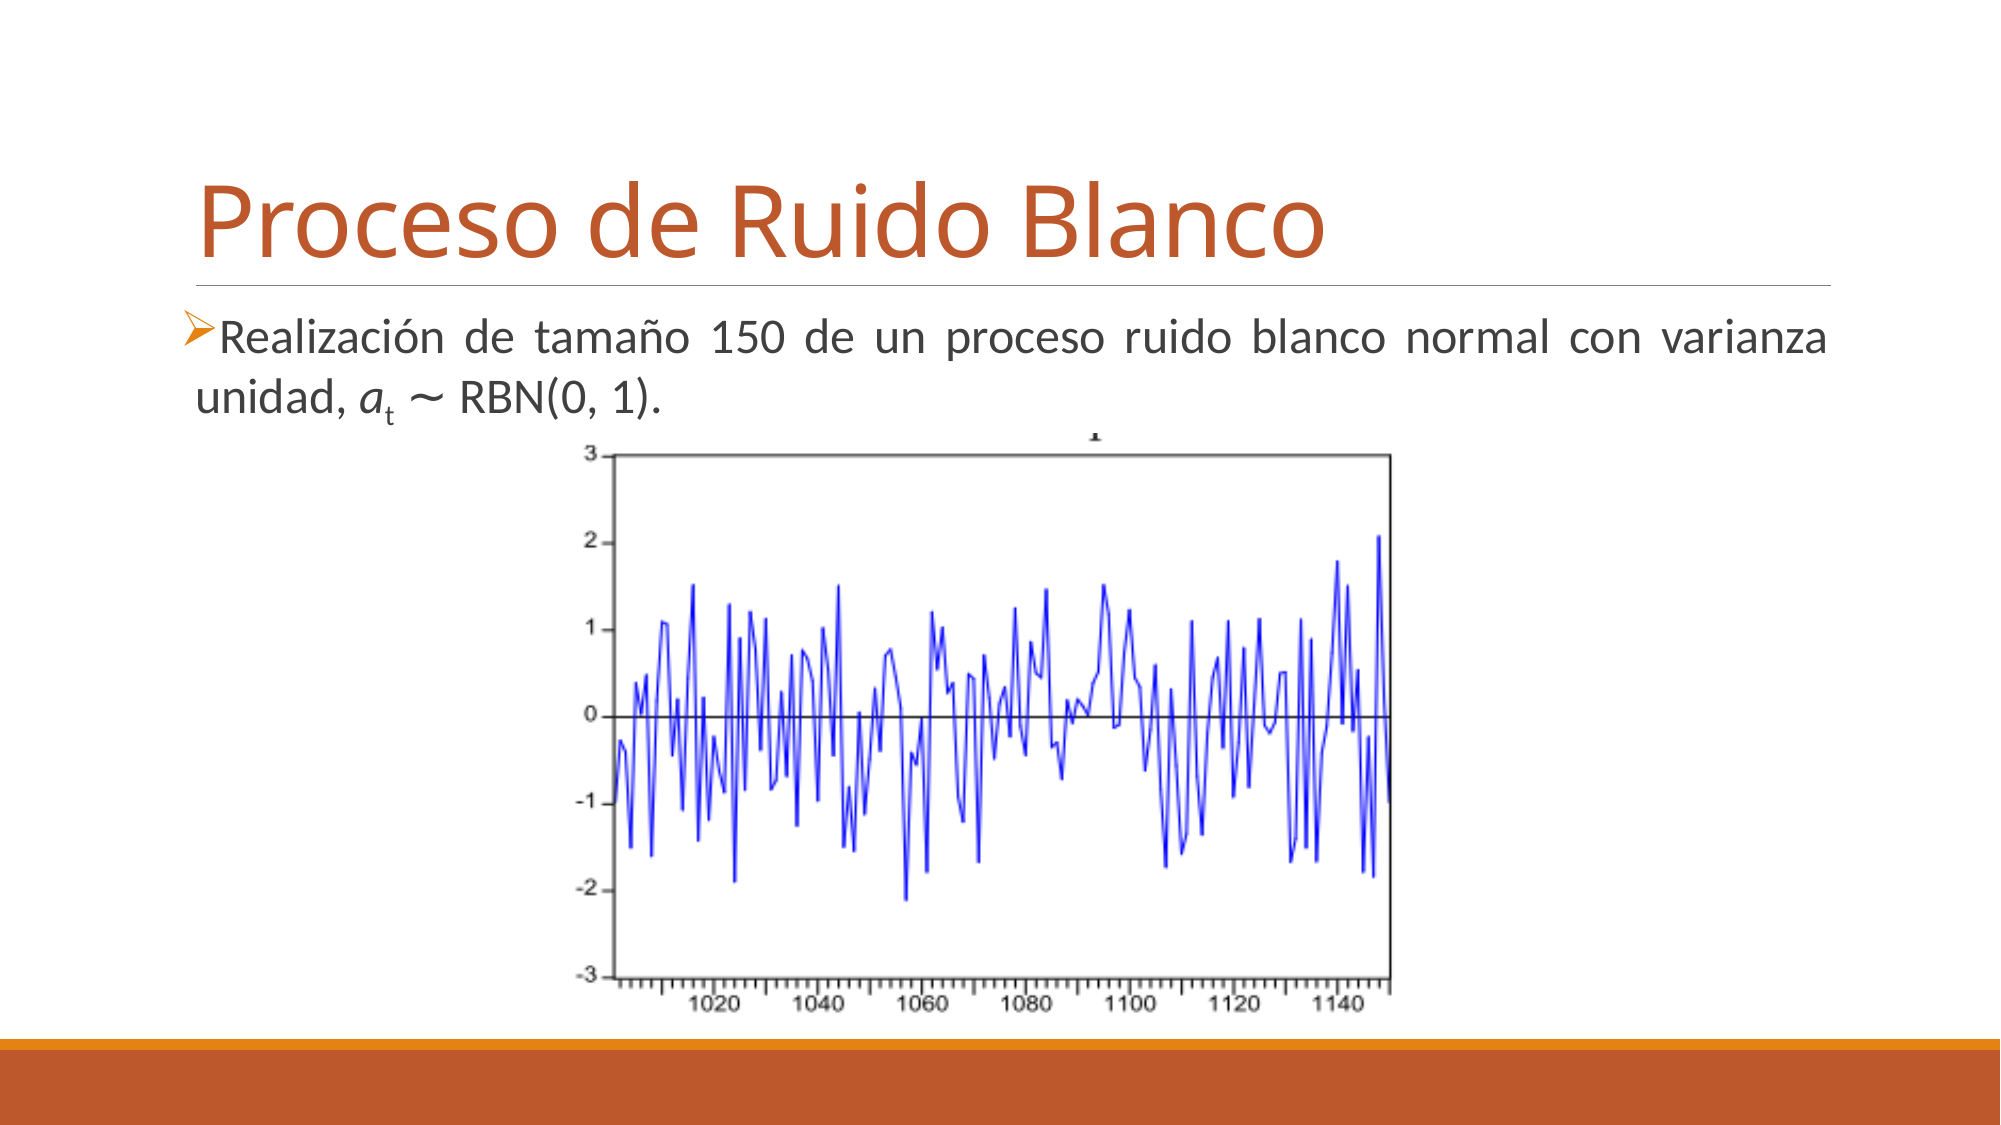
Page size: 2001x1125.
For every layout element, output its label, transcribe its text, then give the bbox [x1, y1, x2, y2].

list Realización de tamaño 150 de un proceso ruido blanco normal con varianza unidad, at ∼ RBN(0, 1). [180, 302, 1830, 963]
title Proceso de Ruido Blanco [180, 47, 1830, 285]
picture [541, 433, 1458, 1030]
